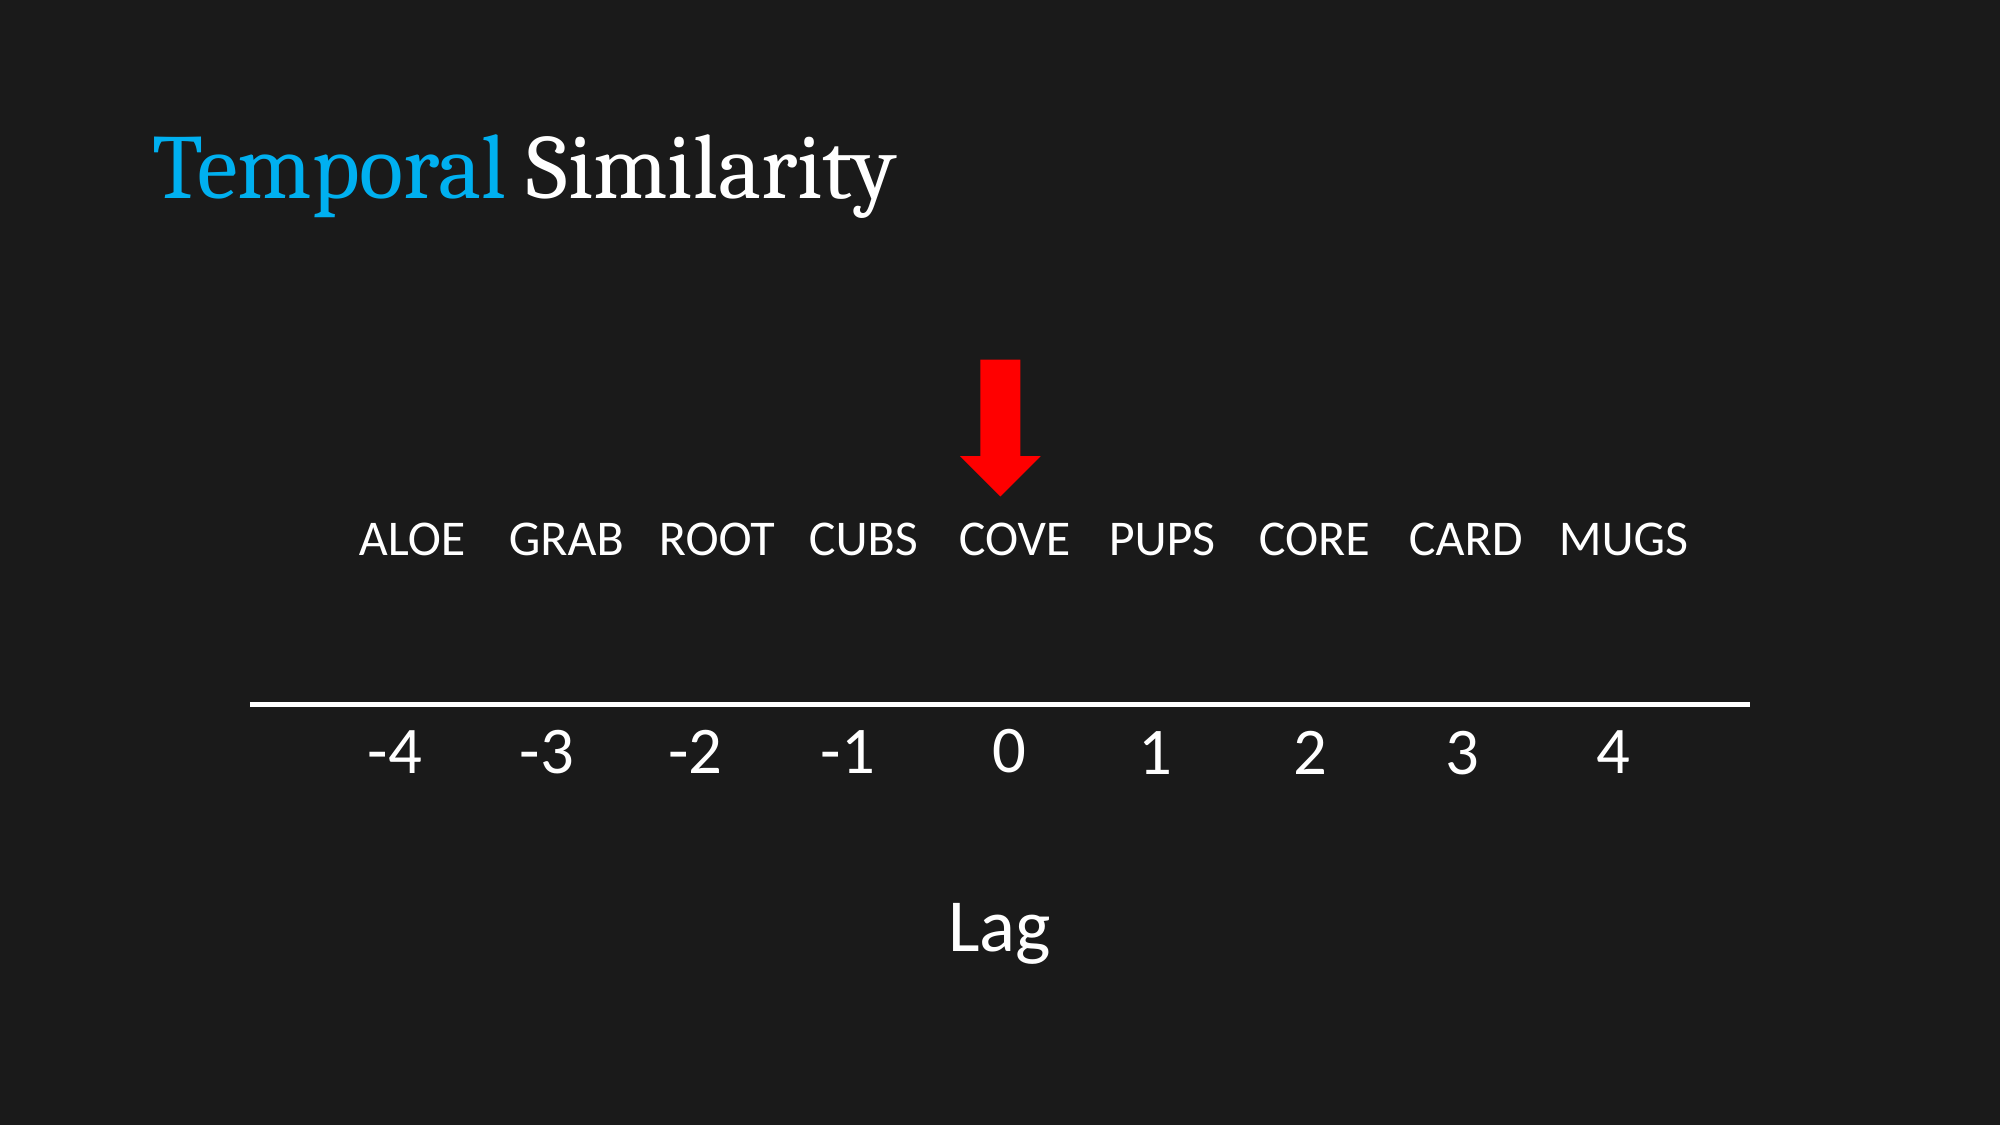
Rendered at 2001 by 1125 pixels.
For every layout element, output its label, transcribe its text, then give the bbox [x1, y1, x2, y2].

text_box 1 [1123, 705, 1187, 795]
text_box [960, 359, 1041, 497]
text_box 1 [1123, 700, 1187, 704]
text_box ALOE GRAB ROOT CUBS COVE PUPS CORE CARD MUGS [344, 498, 1704, 573]
text_box 3 [1430, 700, 1494, 704]
text_box -4 [353, 705, 438, 795]
text_box -2 [653, 705, 738, 795]
text_box -4 [353, 699, 438, 704]
text_box 2 [1278, 705, 1343, 795]
text_box -3 [505, 699, 590, 704]
text_box 3 [1430, 705, 1494, 795]
text_box -1 [805, 705, 890, 795]
text_box -3 [505, 705, 590, 795]
text_box 0 [977, 705, 1042, 794]
text_box 4 [1581, 705, 1646, 795]
text_box 2 [1278, 700, 1343, 704]
text_box 0 [977, 698, 1042, 704]
title Temporal Similarity [137, 59, 1863, 278]
text_box -1 [805, 699, 890, 704]
text_box Lag [933, 868, 1067, 974]
text_box 4 [1581, 699, 1646, 704]
text_box -2 [653, 699, 738, 704]
